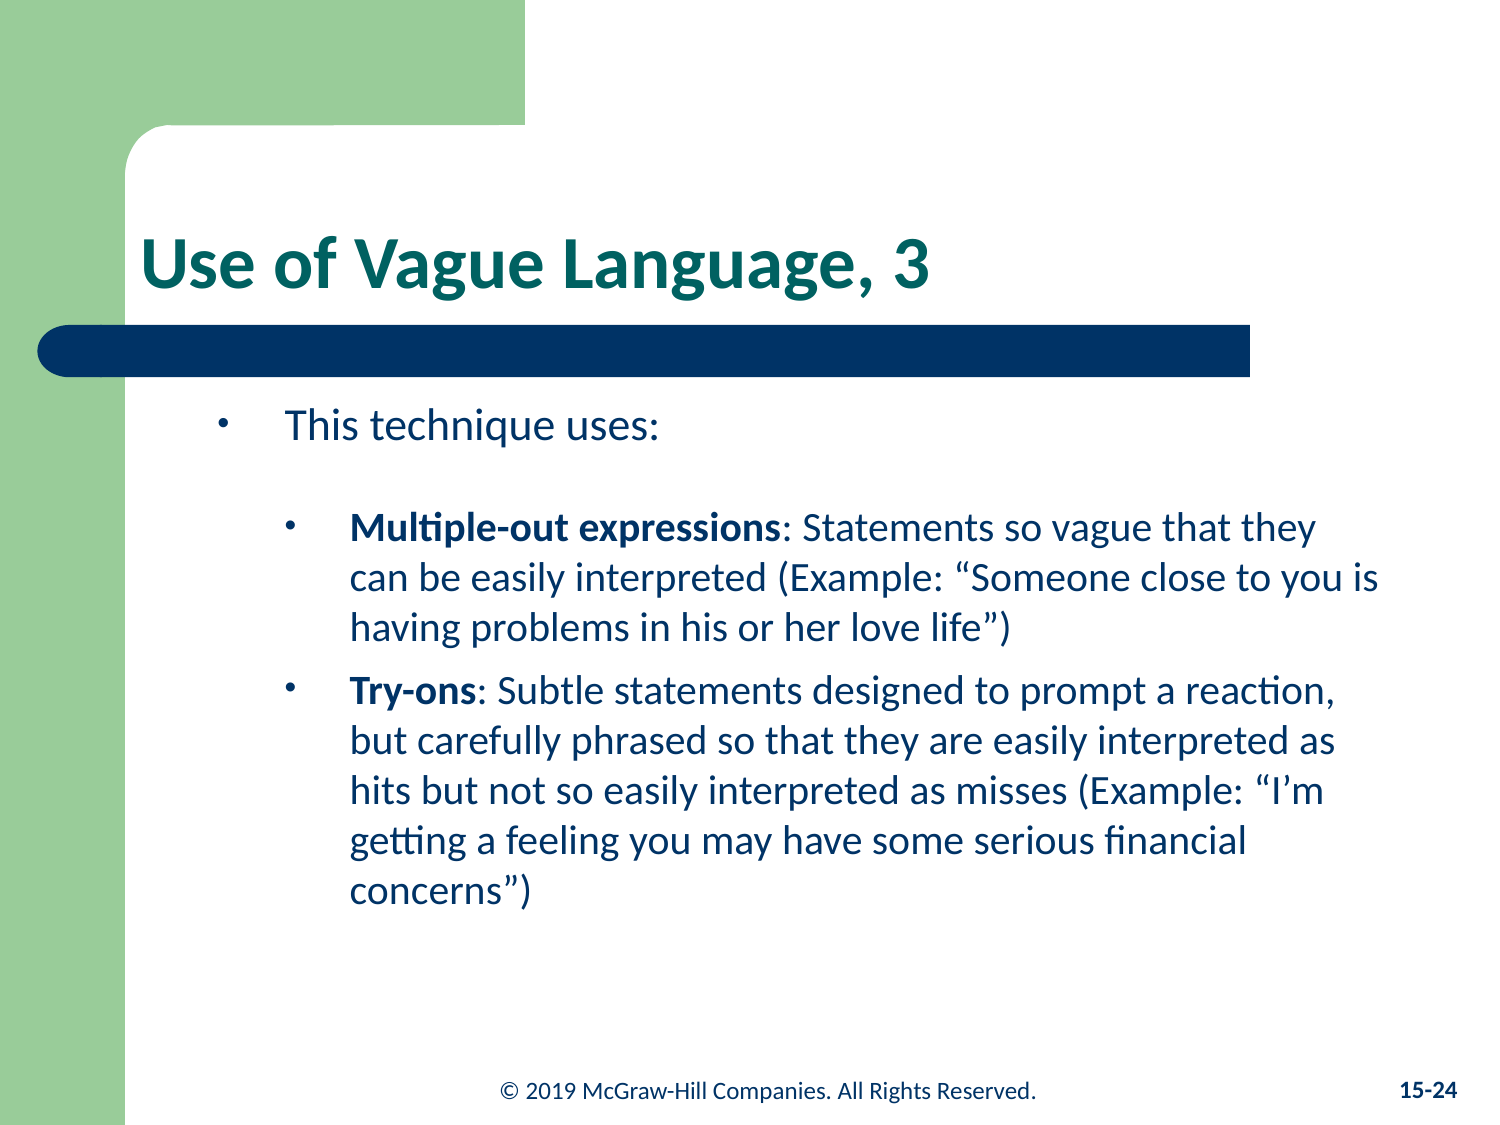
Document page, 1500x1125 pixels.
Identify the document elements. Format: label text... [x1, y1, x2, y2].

title Use of Vague Language, 3 [125, 125, 1425, 313]
list This technique uses: Multiple-out expressions: Statements so vague that they can be easily interpreted (Example: “Someone close to you is having problems in his or her love life”) Try-ons: Subtle statements designed to prompt a reaction, but carefully phrased so that they are easily interpreted as hits but not so easily interpreted as misses (Example: “I’m getting a feeling you may have some serious financial concerns”) [137, 387, 1400, 999]
